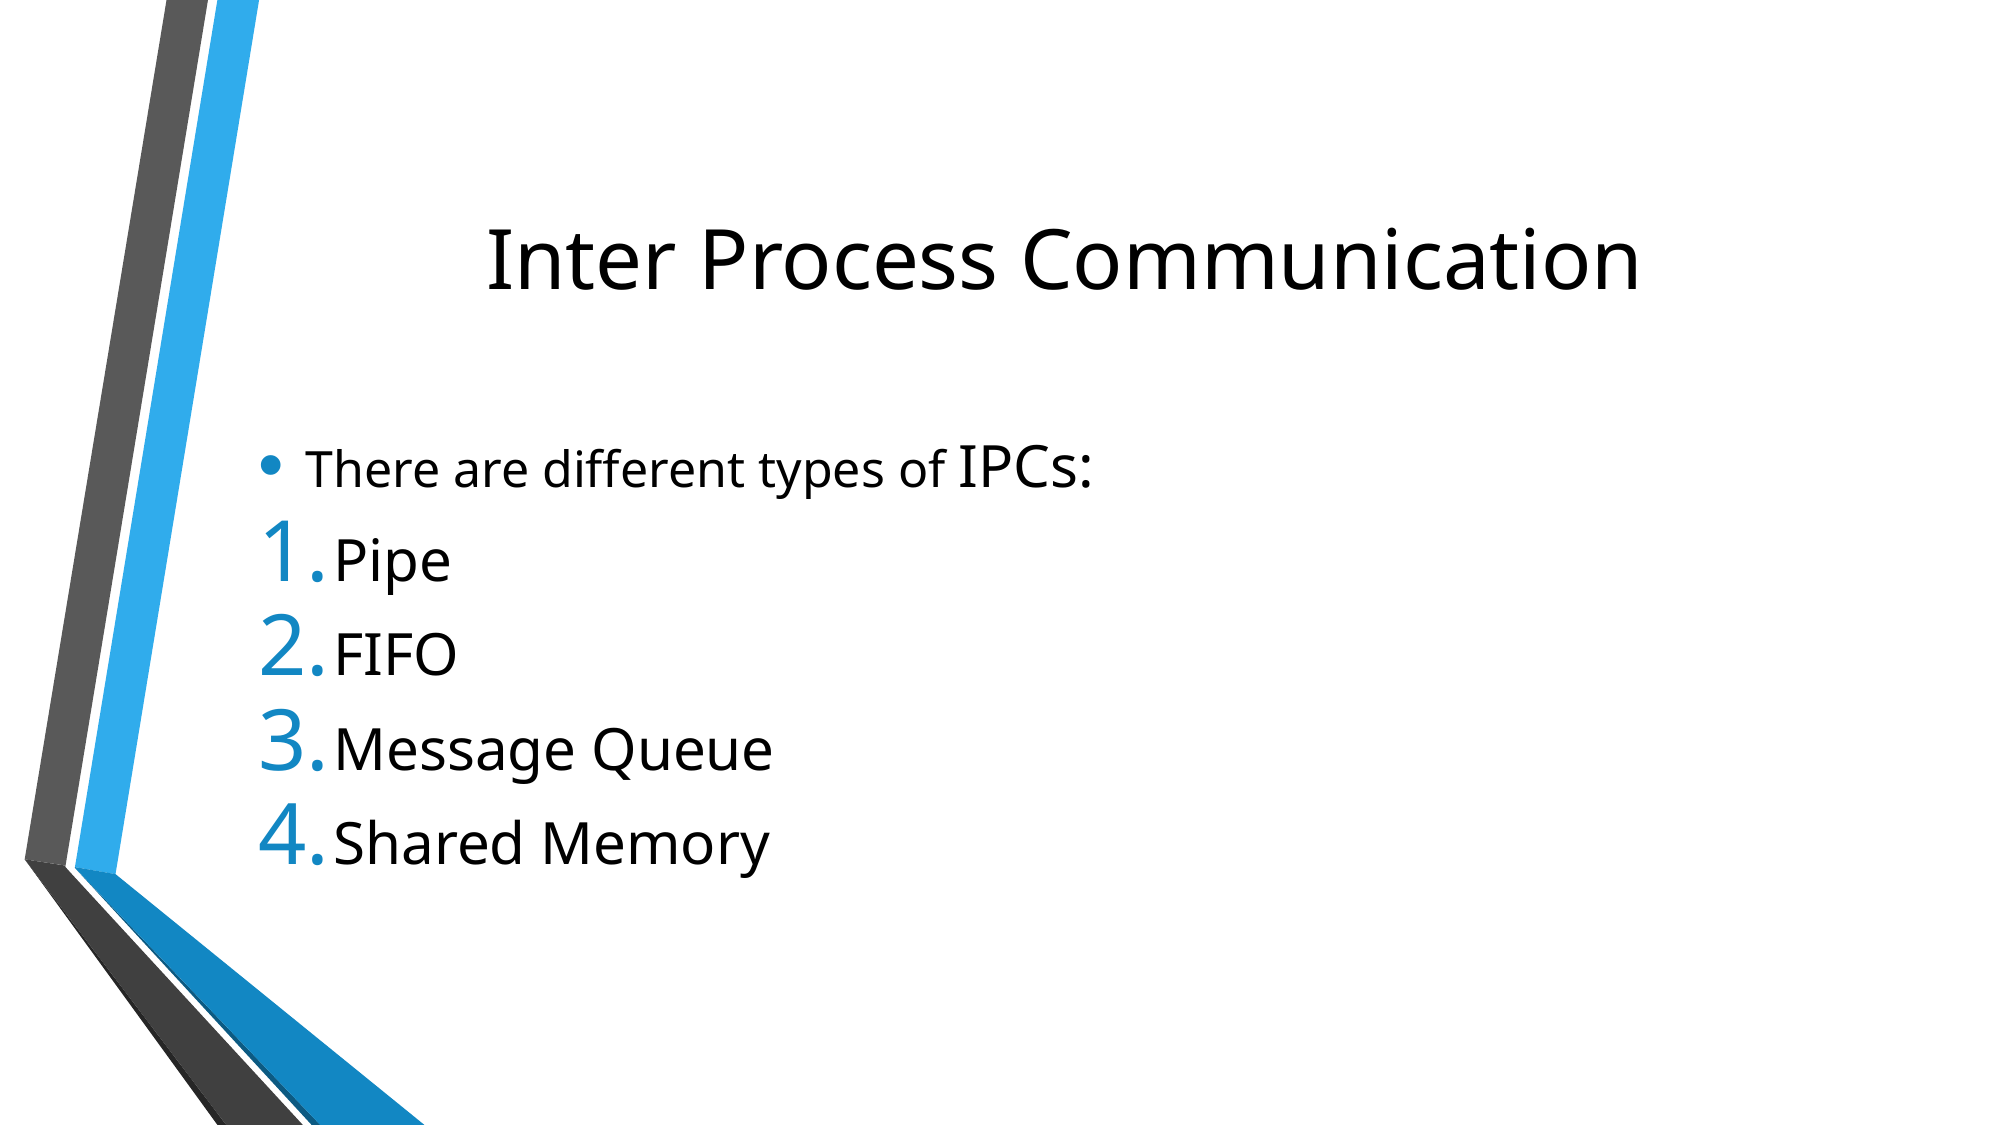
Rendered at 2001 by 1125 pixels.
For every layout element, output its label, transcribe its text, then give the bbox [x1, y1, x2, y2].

title Inter Process Communication [243, 112, 1887, 400]
list There are different types of IPCs: Pipe FIFO Message Queue Shared Memory [243, 437, 1887, 950]
